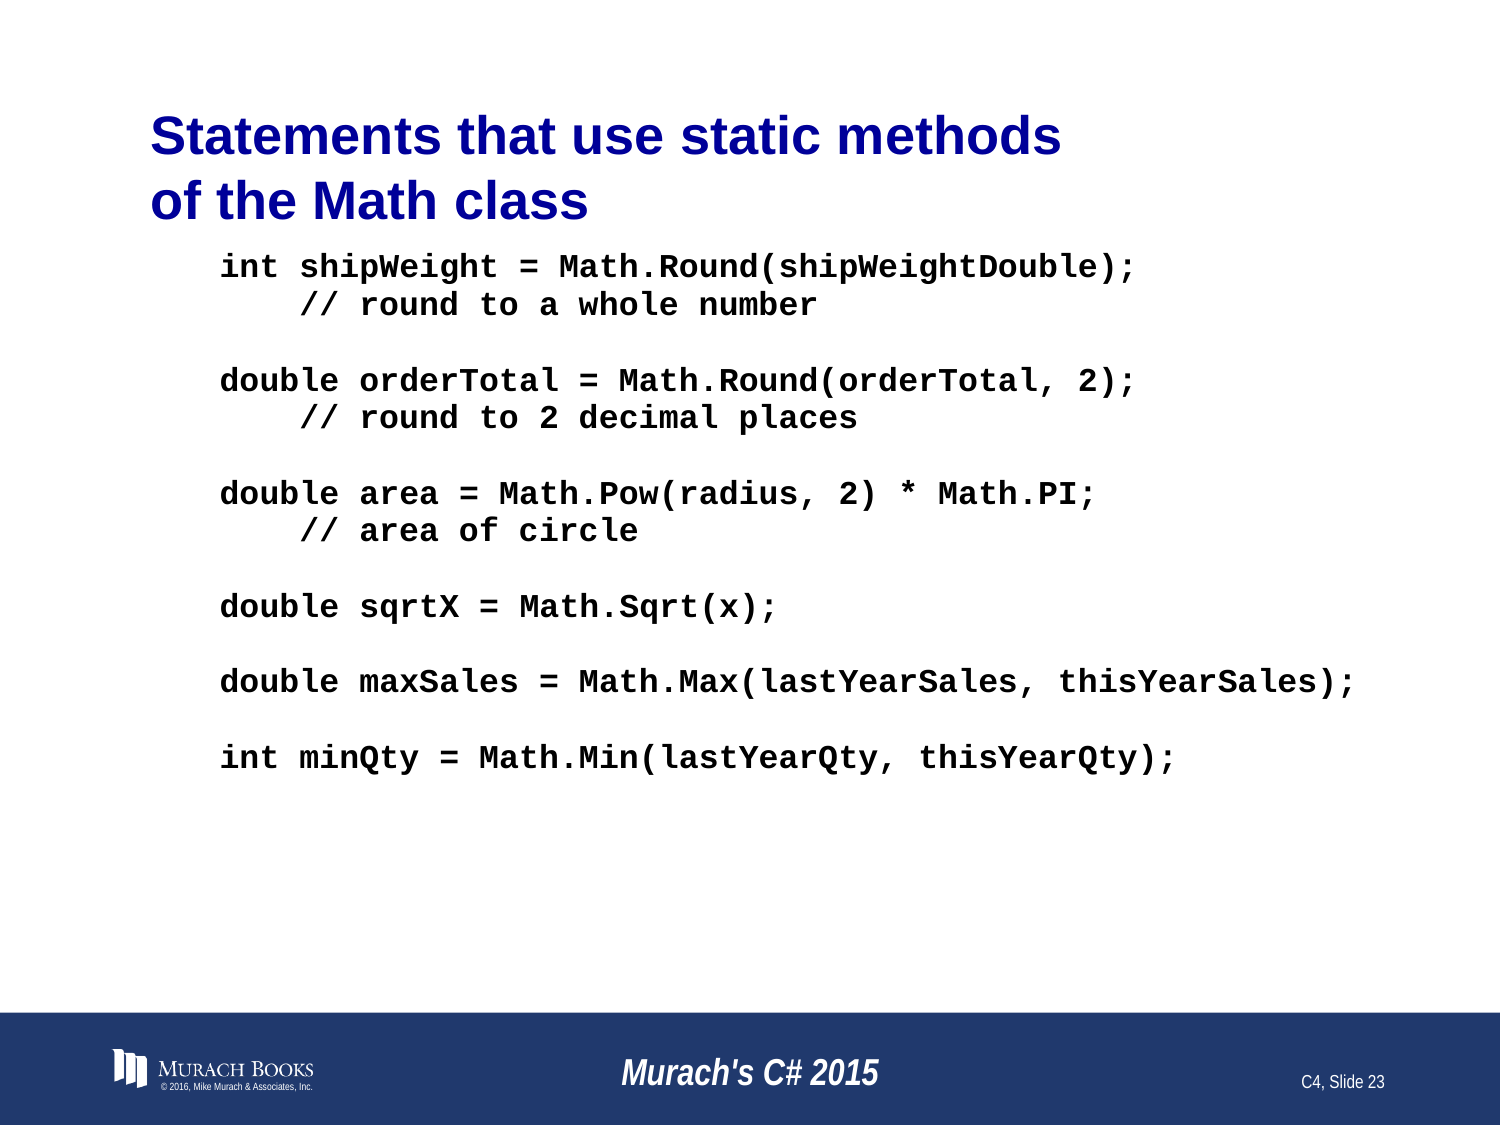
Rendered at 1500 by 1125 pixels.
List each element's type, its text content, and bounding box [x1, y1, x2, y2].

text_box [162, 249, 1361, 781]
slide_number C4, Slide 23 [1087, 1025, 1400, 1100]
slide_number Murach's C# 2015 [463, 1025, 1050, 1100]
footer © 2016, Mike Murach & Associates, Inc. [12, 1025, 463, 1100]
title Statements that use static methods of the Math class [150, 99, 1350, 232]
